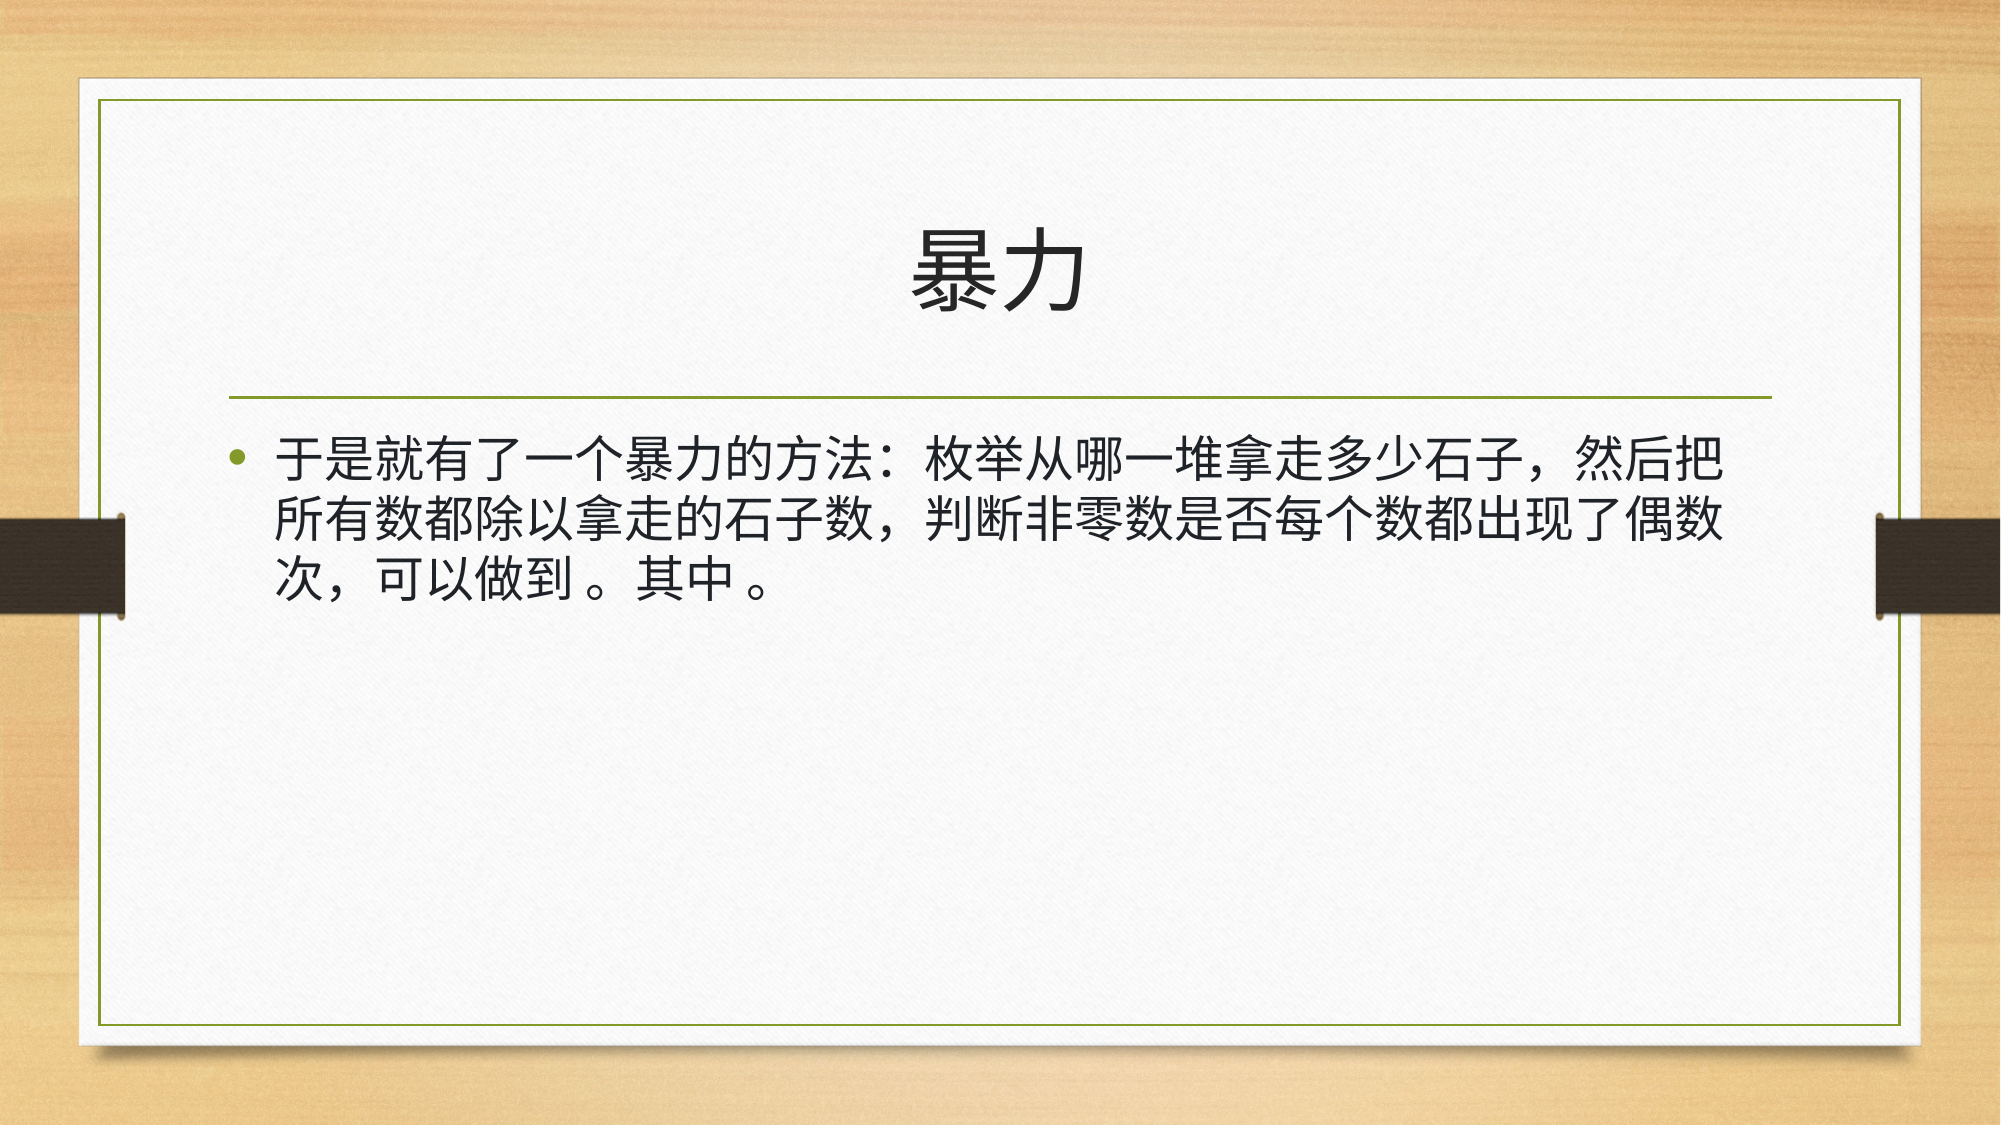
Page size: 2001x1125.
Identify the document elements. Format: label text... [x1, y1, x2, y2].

picture [0, 0, 2001, 1125]
title 暴力 [212, 161, 1788, 375]
